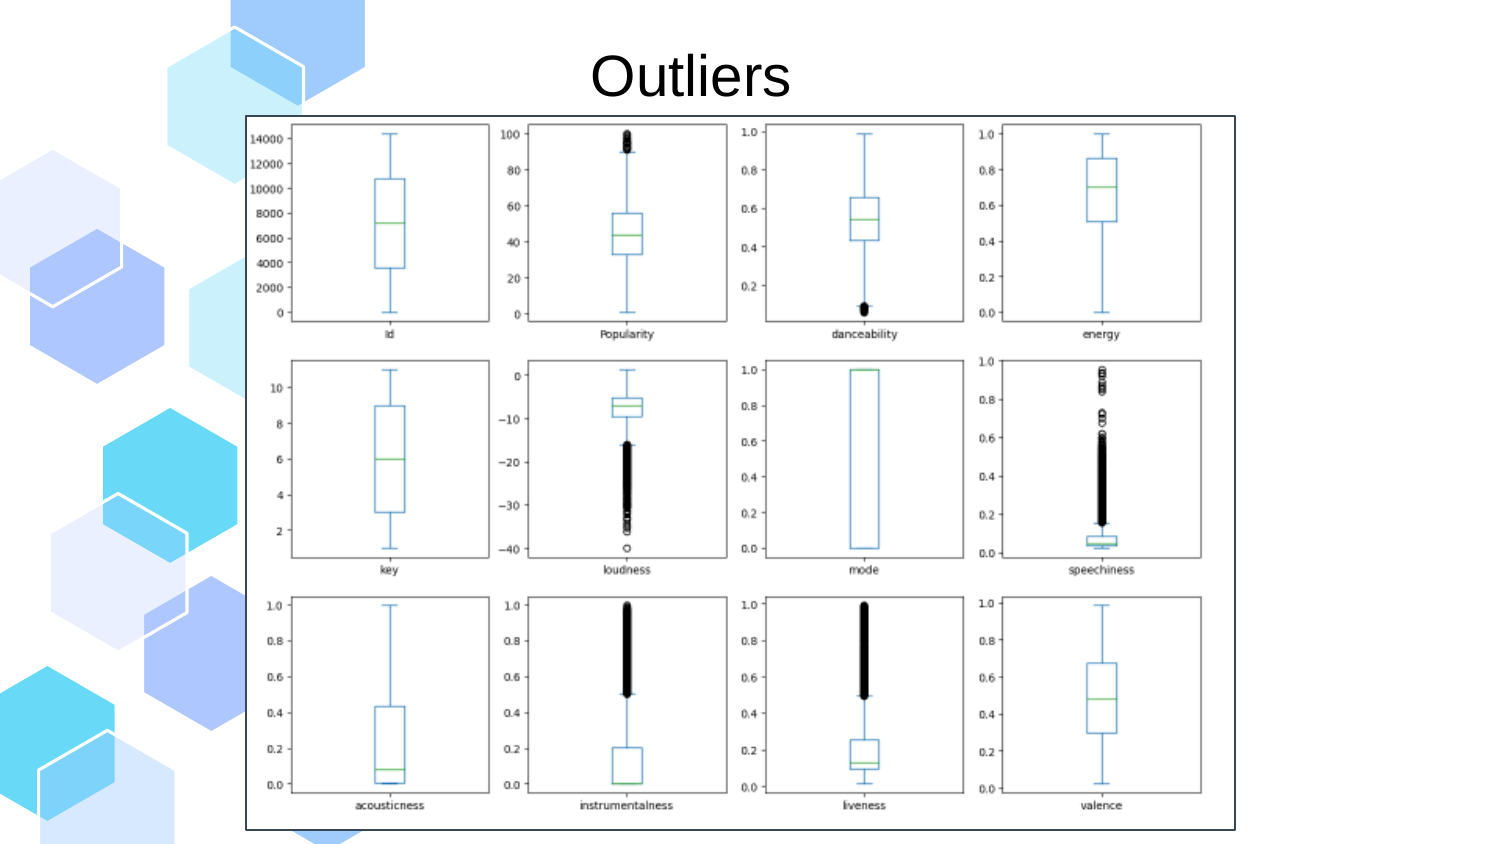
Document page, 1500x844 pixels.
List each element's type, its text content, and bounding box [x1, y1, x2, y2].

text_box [0, 0, 526, 844]
text_box Outliers [576, 30, 1130, 114]
picture [246, 116, 1235, 830]
